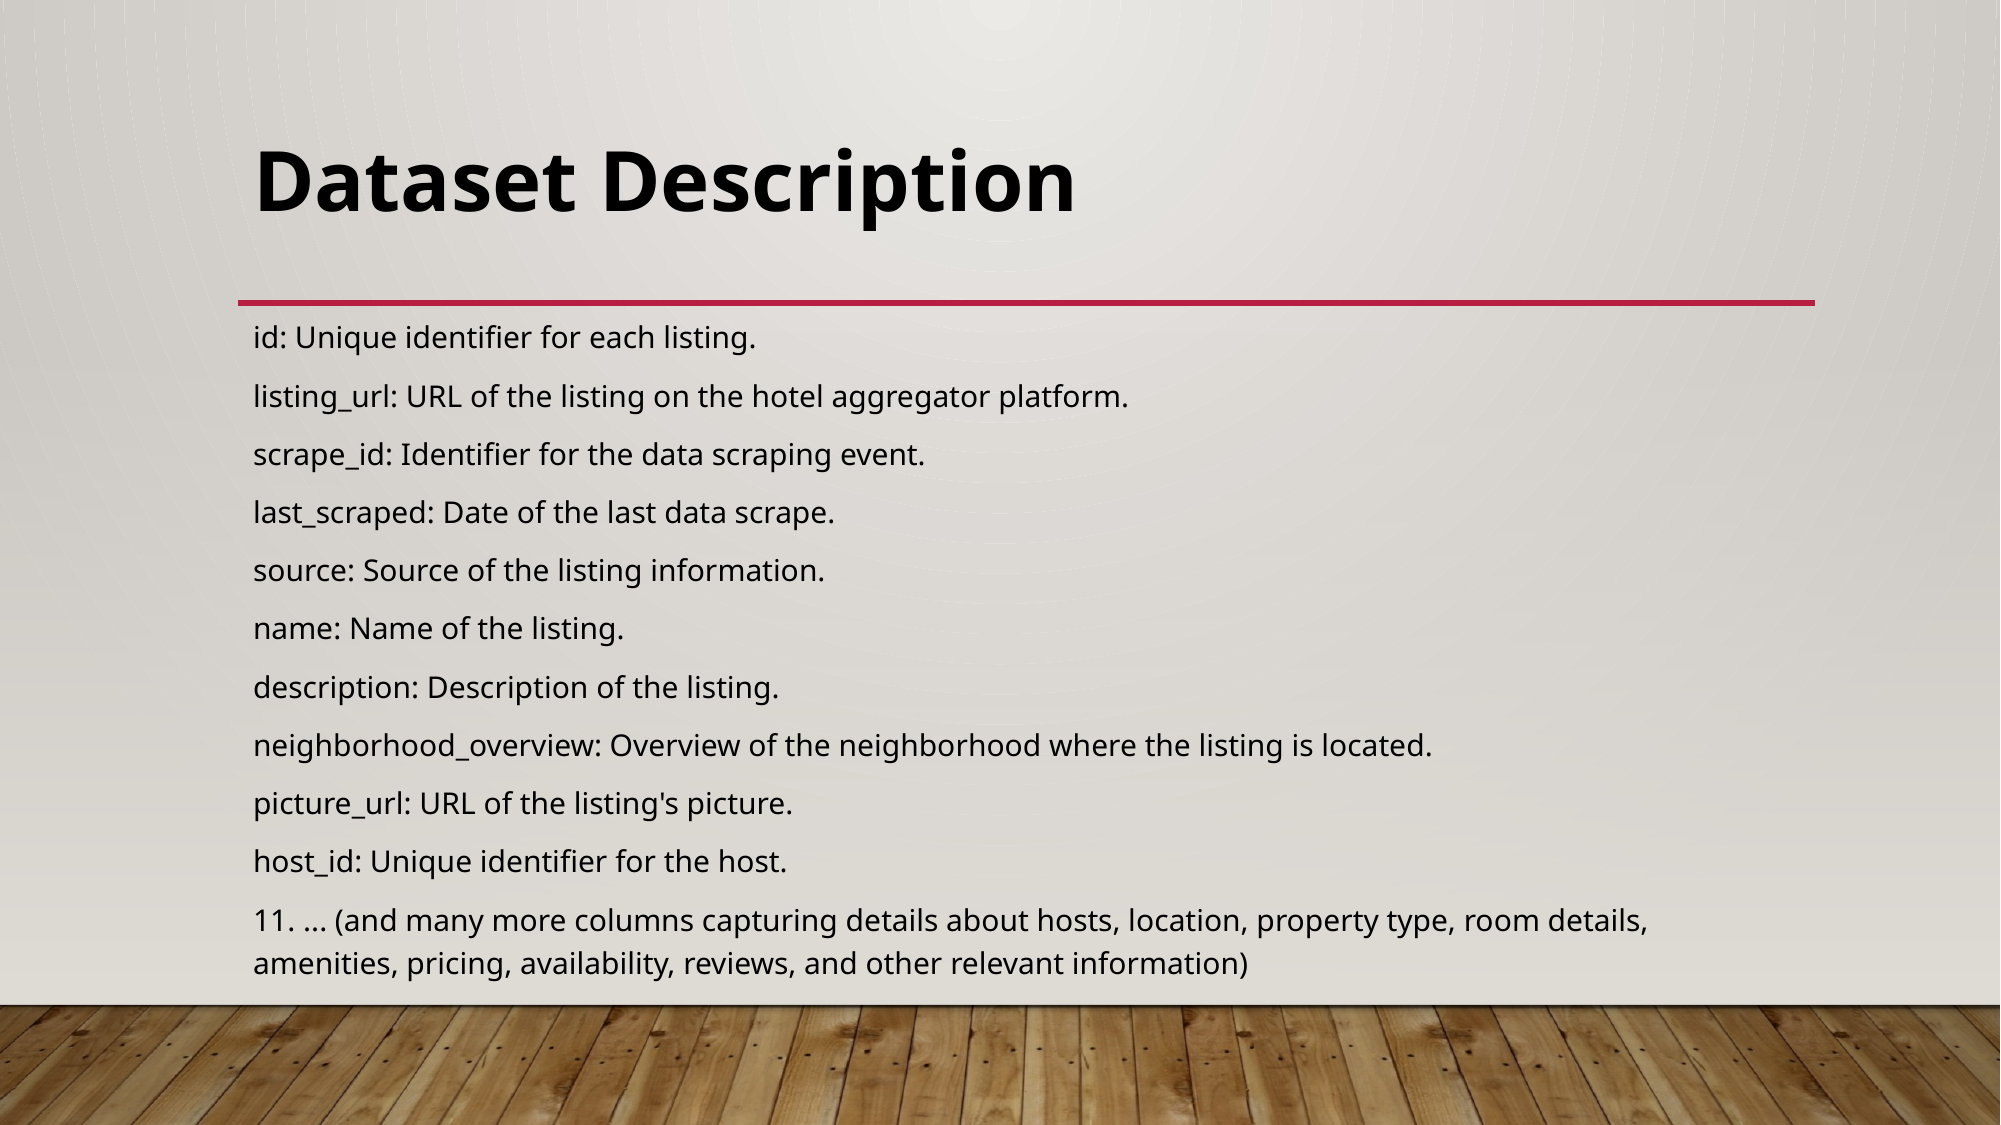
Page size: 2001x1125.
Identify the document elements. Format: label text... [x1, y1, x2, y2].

picture [0, 1005, 2000, 1125]
title Dataset Description [238, 131, 1814, 304]
list id: Unique identifier for each listing. listing_url: URL of the listing on the hotel aggregator platform. scrape_id: Identifier for the data scraping event. last_scraped: Date of the last data scrape. source: Source of the listing information. name: Name of the listing. description: Description of the listing. neighborhood_overview: Overview of the neighborhood where the listing is located. picture_url: URL of the listing's picture. host_id: Unique identifier for the host. 11. ... (and many more columns capturing details about hosts, location, property type, room details, amenities, pricing, availability, reviews, and other relevant information) [238, 304, 1814, 993]
